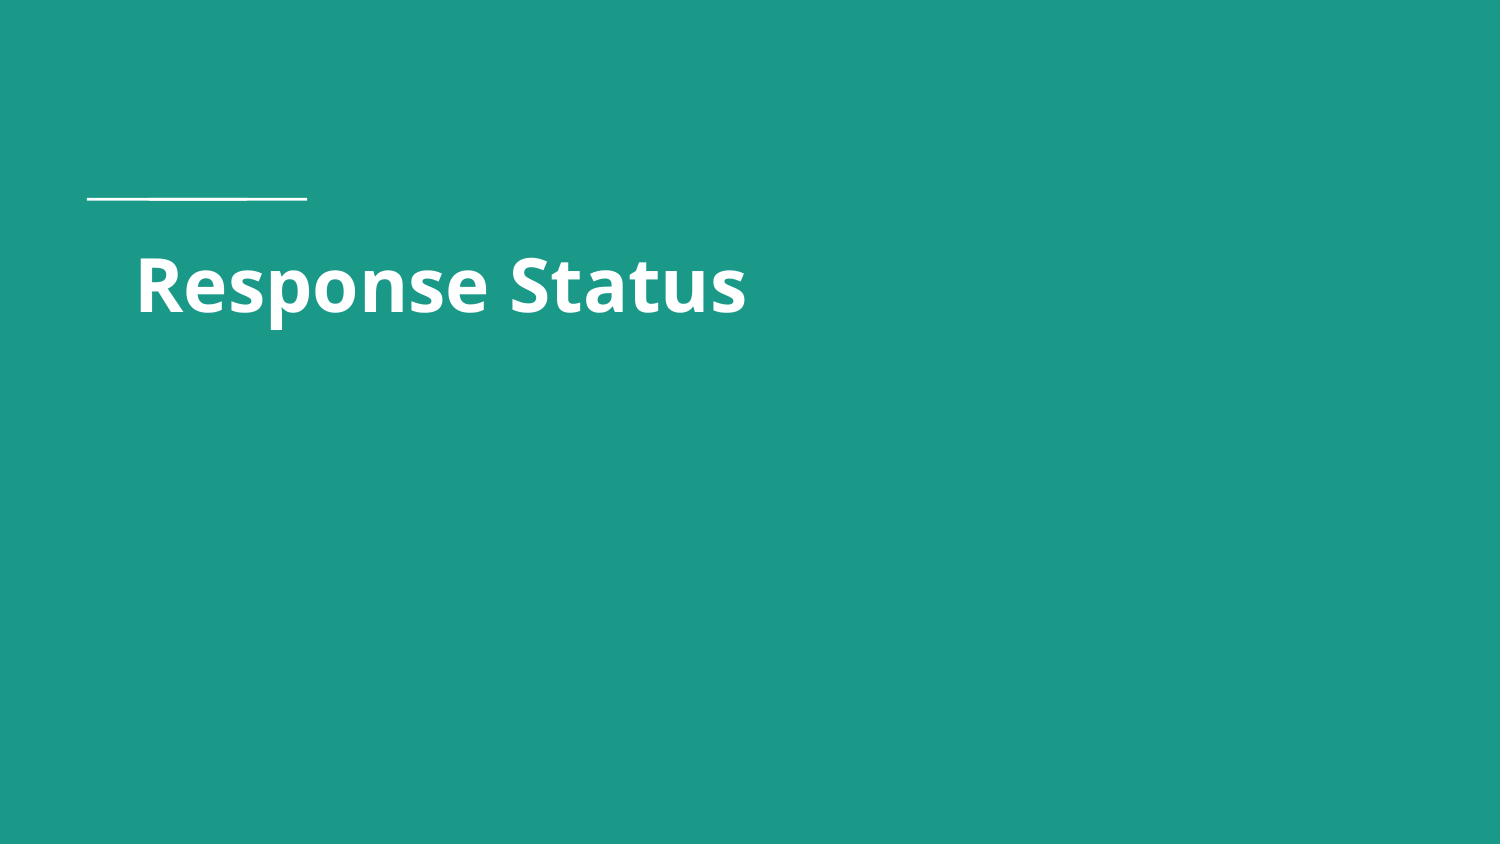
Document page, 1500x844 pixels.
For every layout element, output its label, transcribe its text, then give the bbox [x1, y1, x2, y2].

title Response Status [119, 216, 1381, 466]
